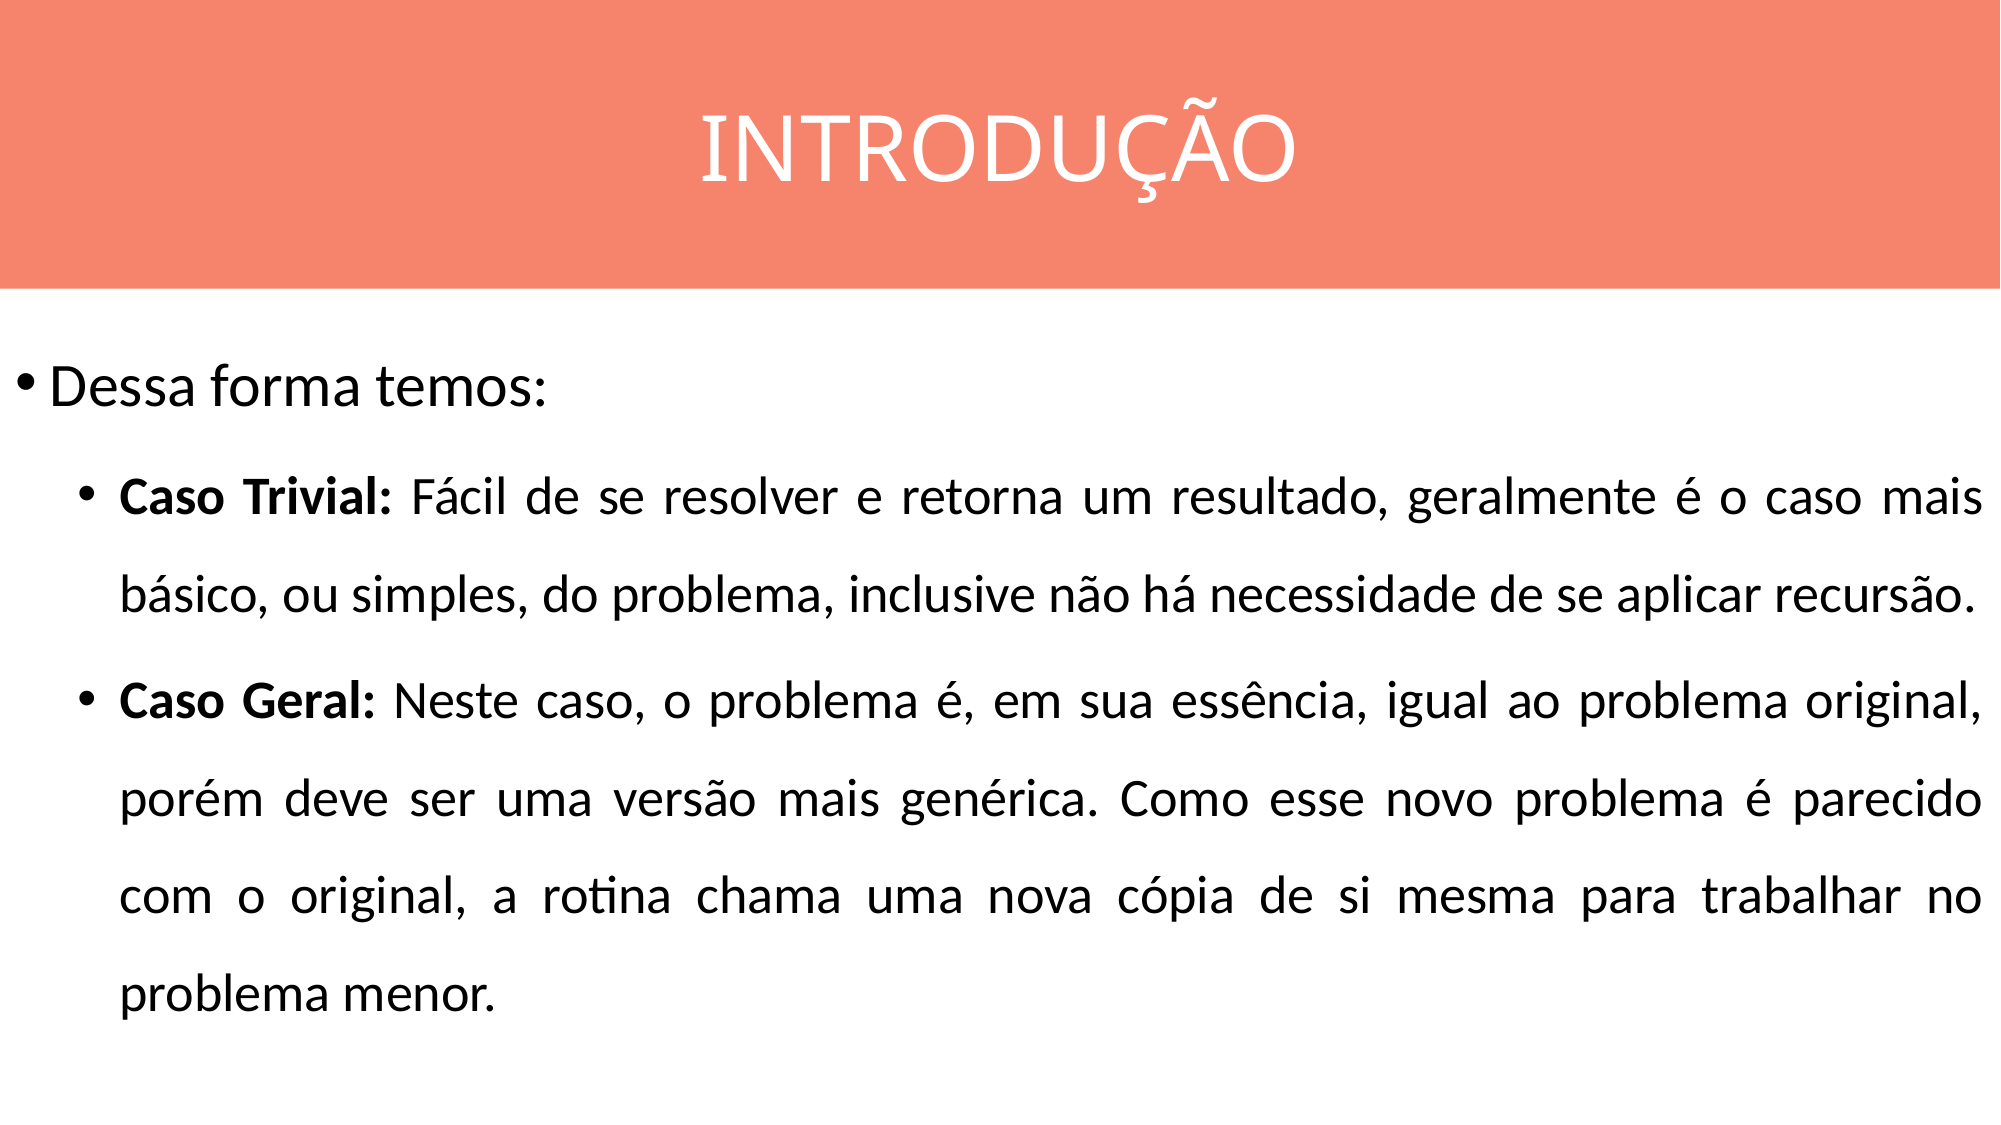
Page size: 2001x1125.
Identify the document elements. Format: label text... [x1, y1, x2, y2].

text_box INTRODUÇÃO [0, 0, 2000, 290]
list Dessa forma temos: Caso Trivial: Fácil de se resolver e retorna um resultado, geralmente é o caso mais básico, ou simples, do problema, inclusive não há necessidade de se aplicar recursão. Caso Geral: Neste caso, o problema é, em sua essência, igual ao problema original, porém deve ser uma versão mais genérica. Como esse novo problema é parecido com o original, a rotina chama uma nova cópia de si mesma para trabalhar no problema menor. [0, 299, 2000, 1125]
